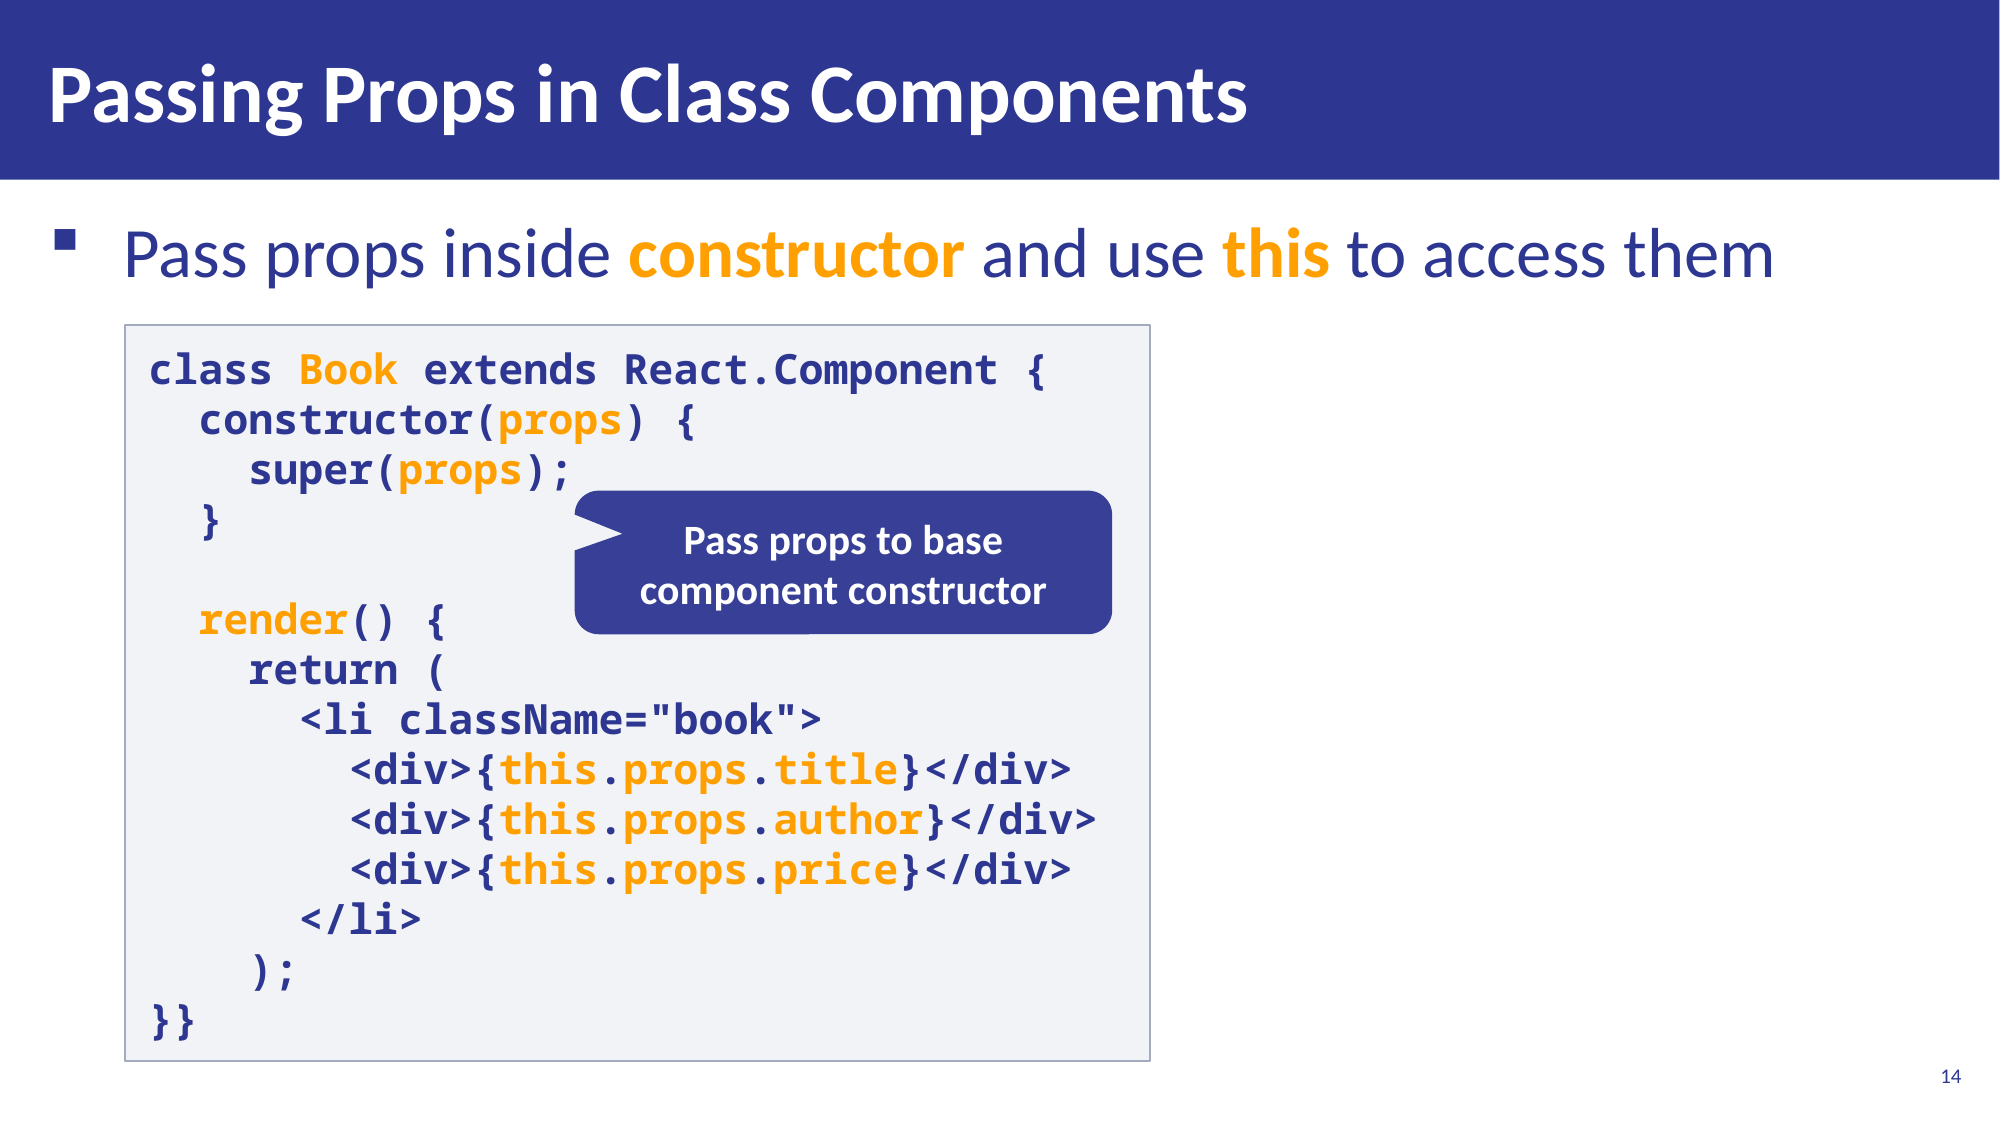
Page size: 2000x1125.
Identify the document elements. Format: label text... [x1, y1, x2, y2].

text_box class Book extends React.Component { constructor(props) { super(props); } render() { return ( <li className="book"> <div>{this.props.title}</div> <div>{this.props.author}</div> <div>{this.props.price}</div> </li> ); }} [124, 324, 1150, 1061]
list Pass props inside constructor and use this to access them [31, 196, 1970, 1050]
slide_number 14 [1896, 1049, 1968, 1101]
title Passing Props in Class Components [31, 16, 1591, 162]
text_box Pass props to base component constructor [572, 488, 1115, 637]
